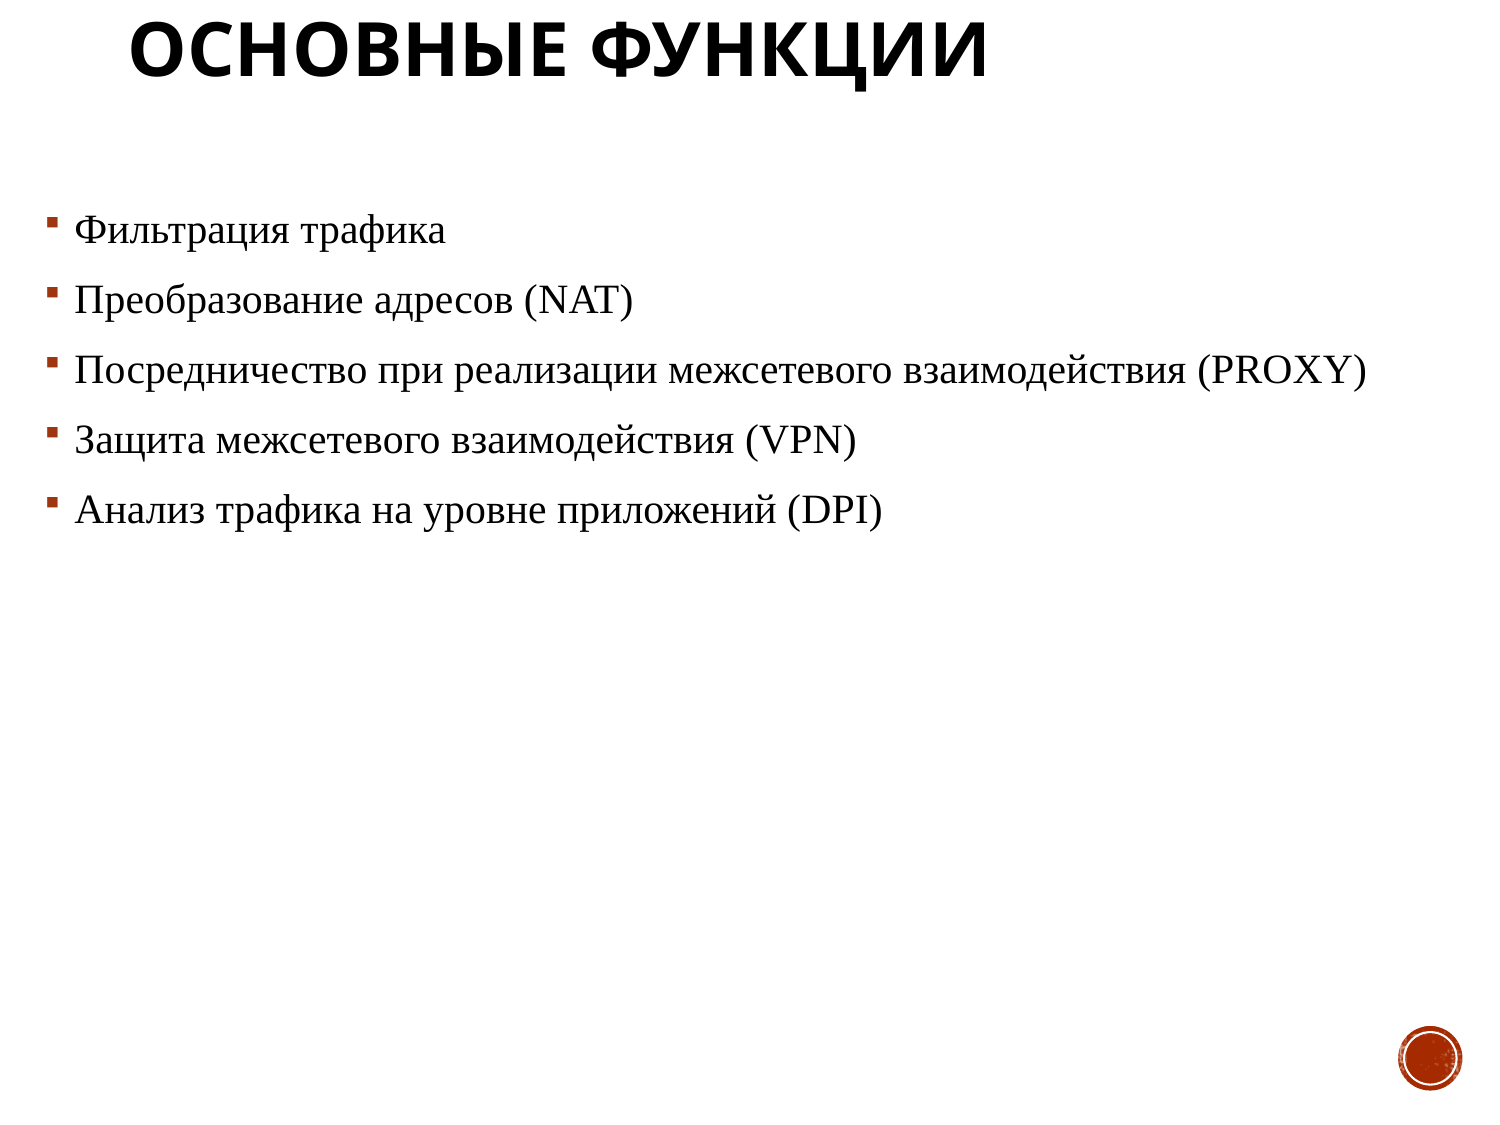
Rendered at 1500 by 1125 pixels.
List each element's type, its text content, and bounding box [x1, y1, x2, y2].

title Основные функции [112, 0, 1388, 106]
list Фильтрация трафика Преобразование адресов (NAT) Посредничество при реализации межсетевого взаимодействия (PROXY) Защита межсетевого взаимодействия (VPN) Анализ трафика на уровне приложений (DPI) [29, 200, 1500, 763]
